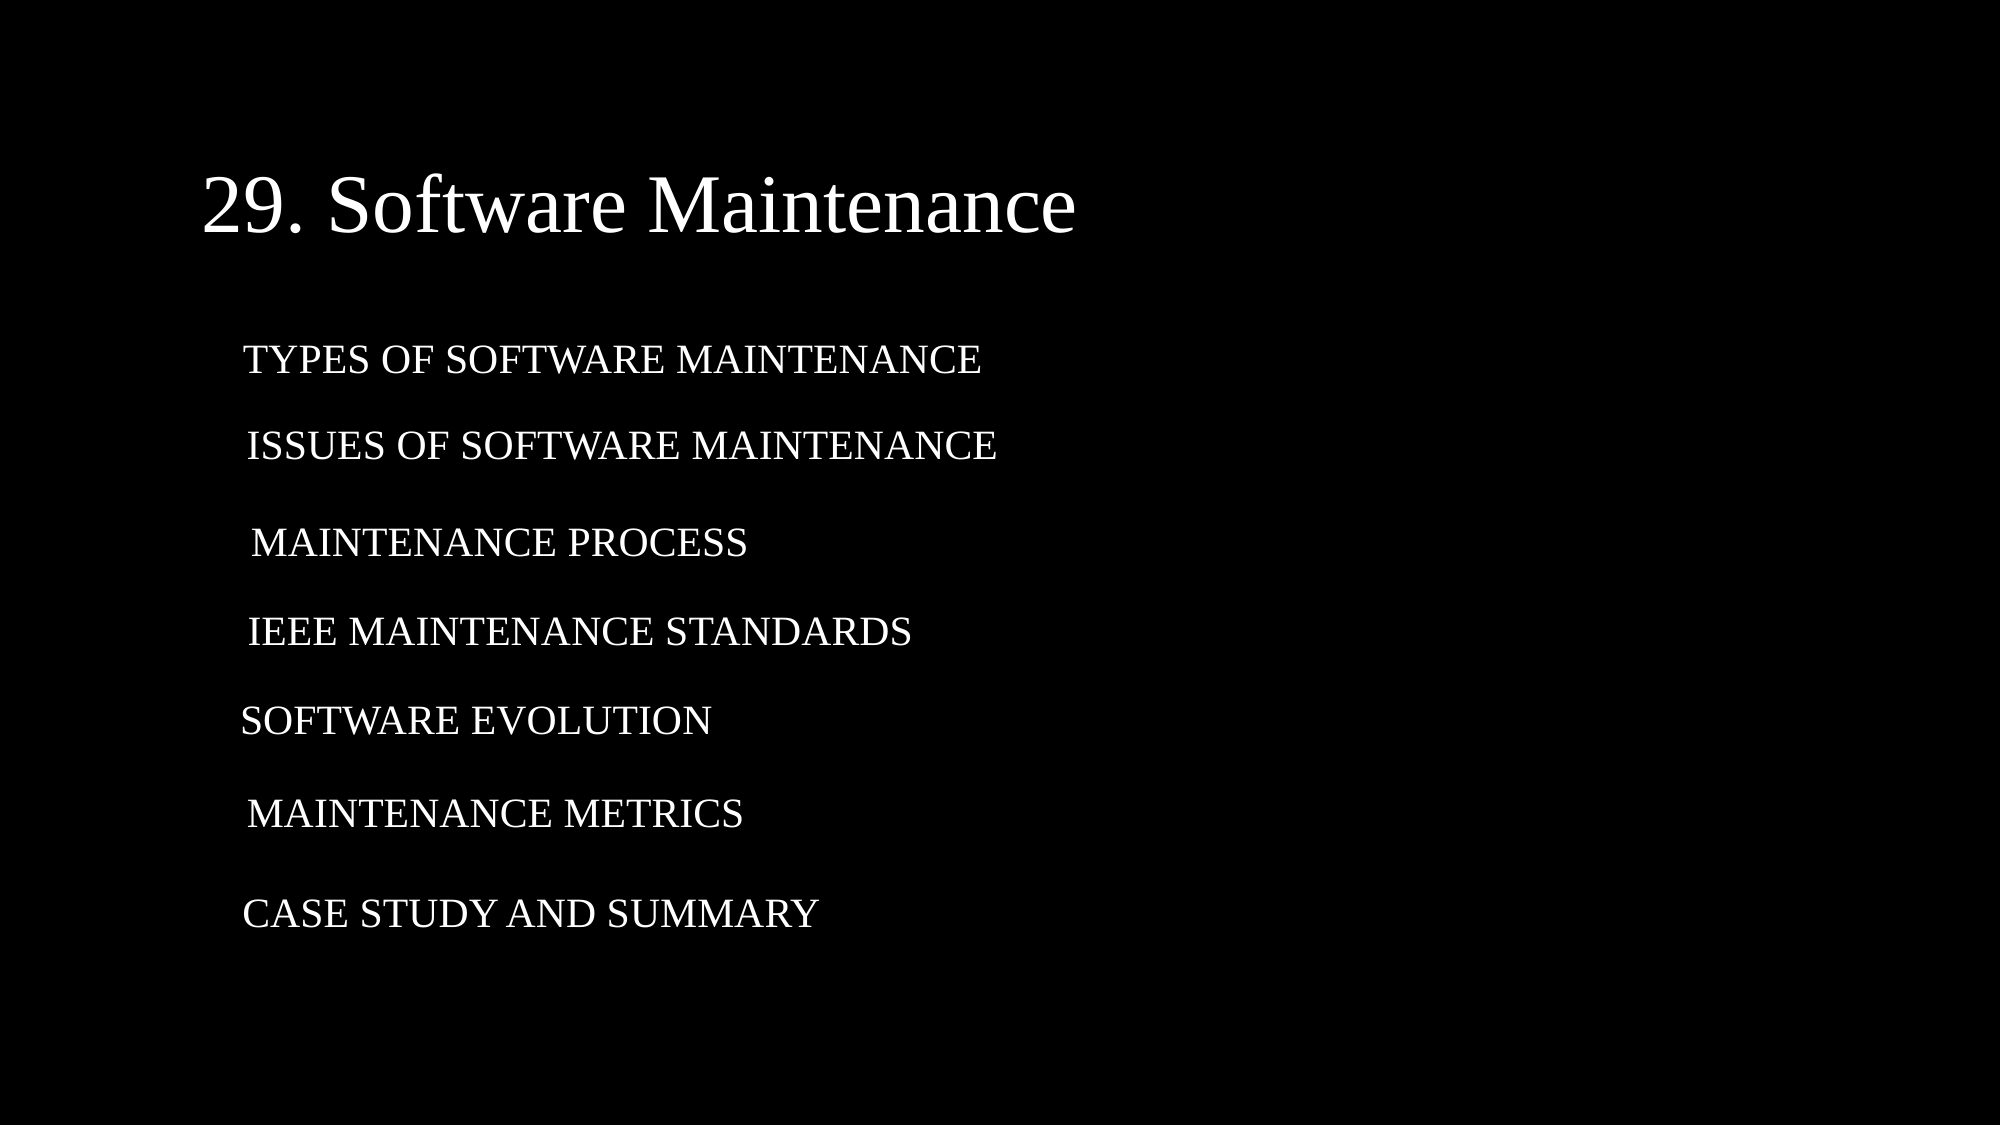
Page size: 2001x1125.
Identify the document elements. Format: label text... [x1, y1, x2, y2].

text_box IEEE MAINTENANCE STANDARDS [232, 596, 929, 662]
text_box TYPES OF SOFTWARE MAINTENANCE [228, 324, 998, 390]
text_box CASE STUDY AND SUMMARY [227, 878, 836, 944]
text_box MAINTENANCE METRICS [232, 777, 760, 843]
text_box SOFTWARE EVOLUTION [225, 685, 728, 751]
text_box ISSUES OF SOFTWARE MAINTENANCE [231, 410, 1014, 475]
text_box MAINTENANCE PROCESS [225, 507, 764, 573]
text_box 29. Software Maintenance [186, 142, 1094, 257]
